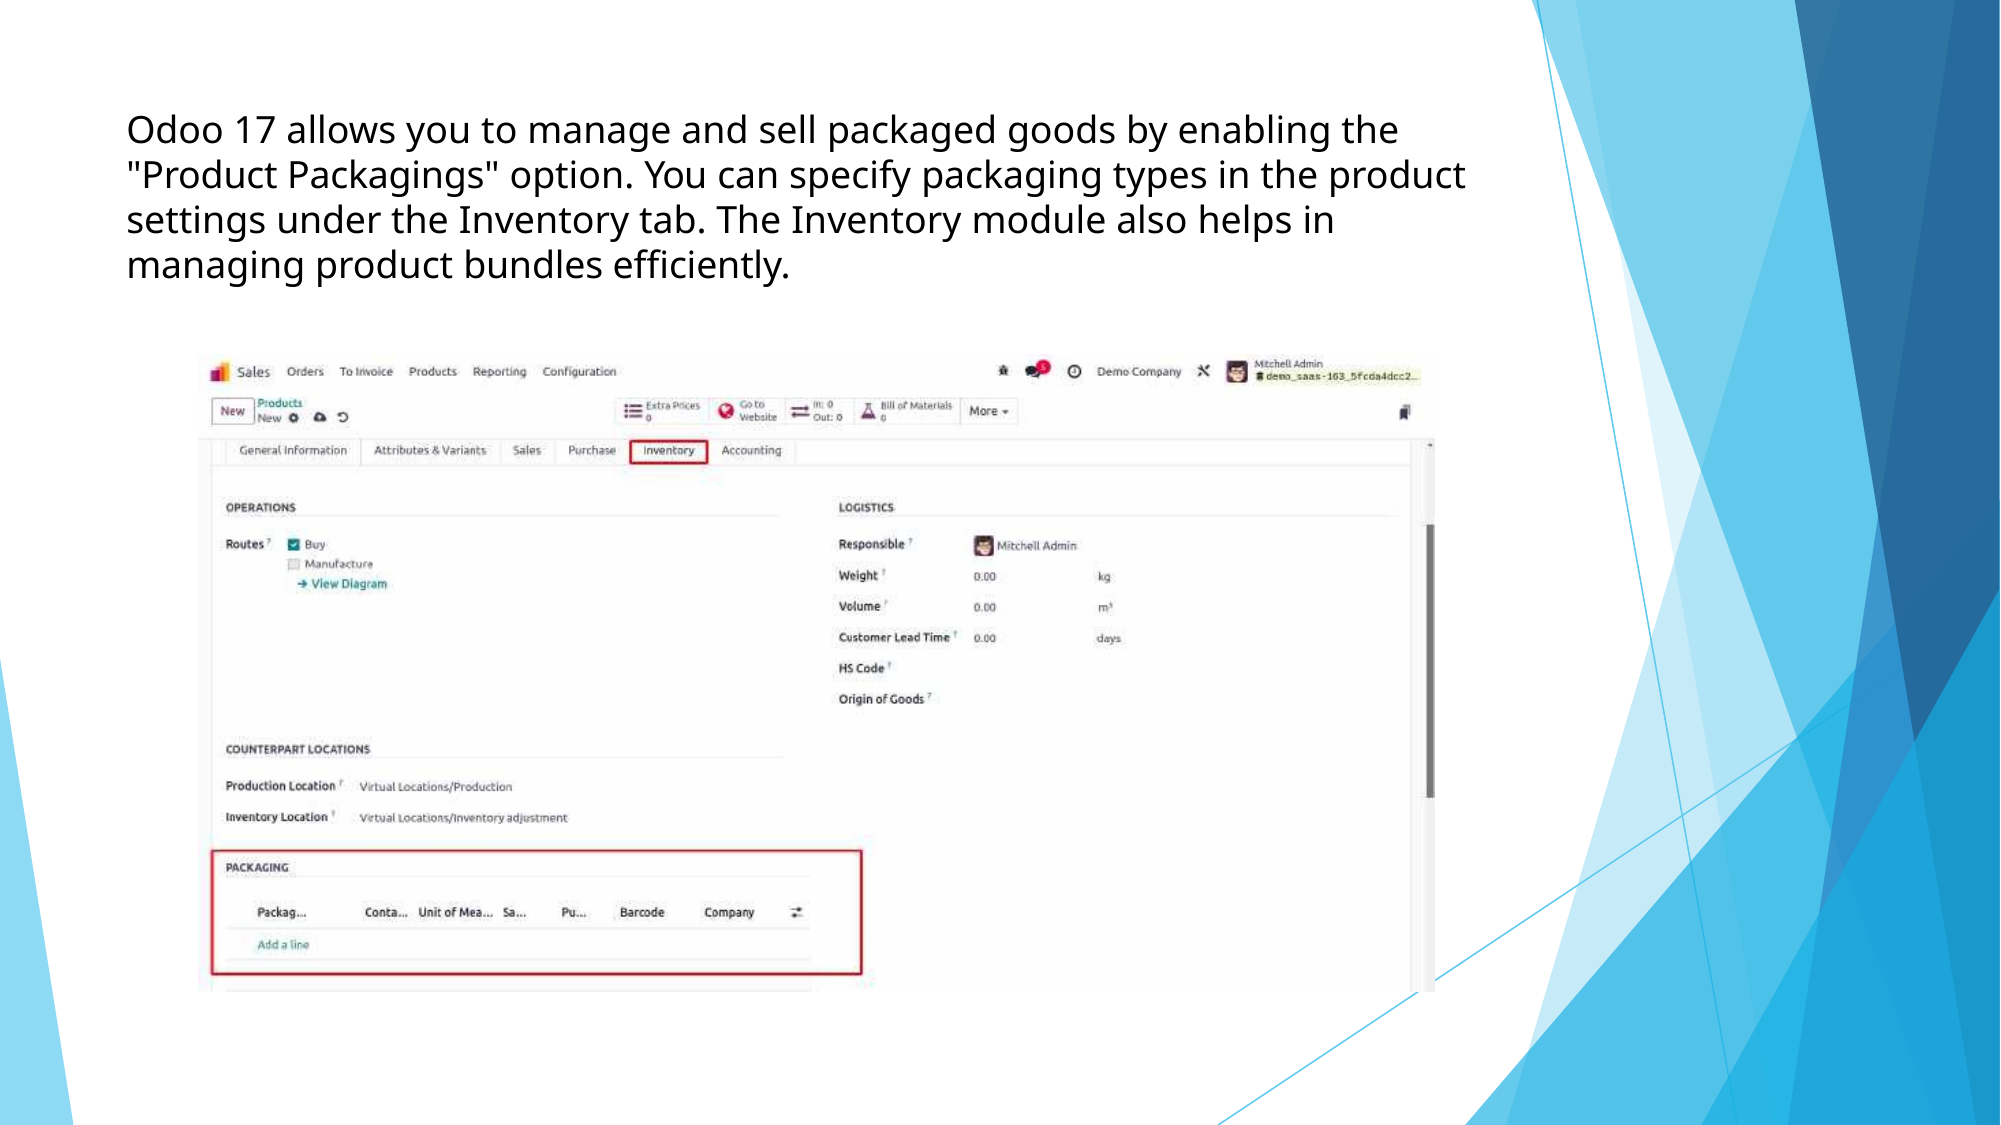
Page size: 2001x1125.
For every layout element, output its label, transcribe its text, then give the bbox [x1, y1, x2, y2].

text_box Odoo 17 allows you to manage and sell packaged goods by enabling the "Product Packagings" option. You can specify packaging types in the product settings under the Inventory tab. The Inventory module also helps in managing product bundles efficiently. [124, 104, 1502, 287]
picture [197, 354, 1435, 992]
